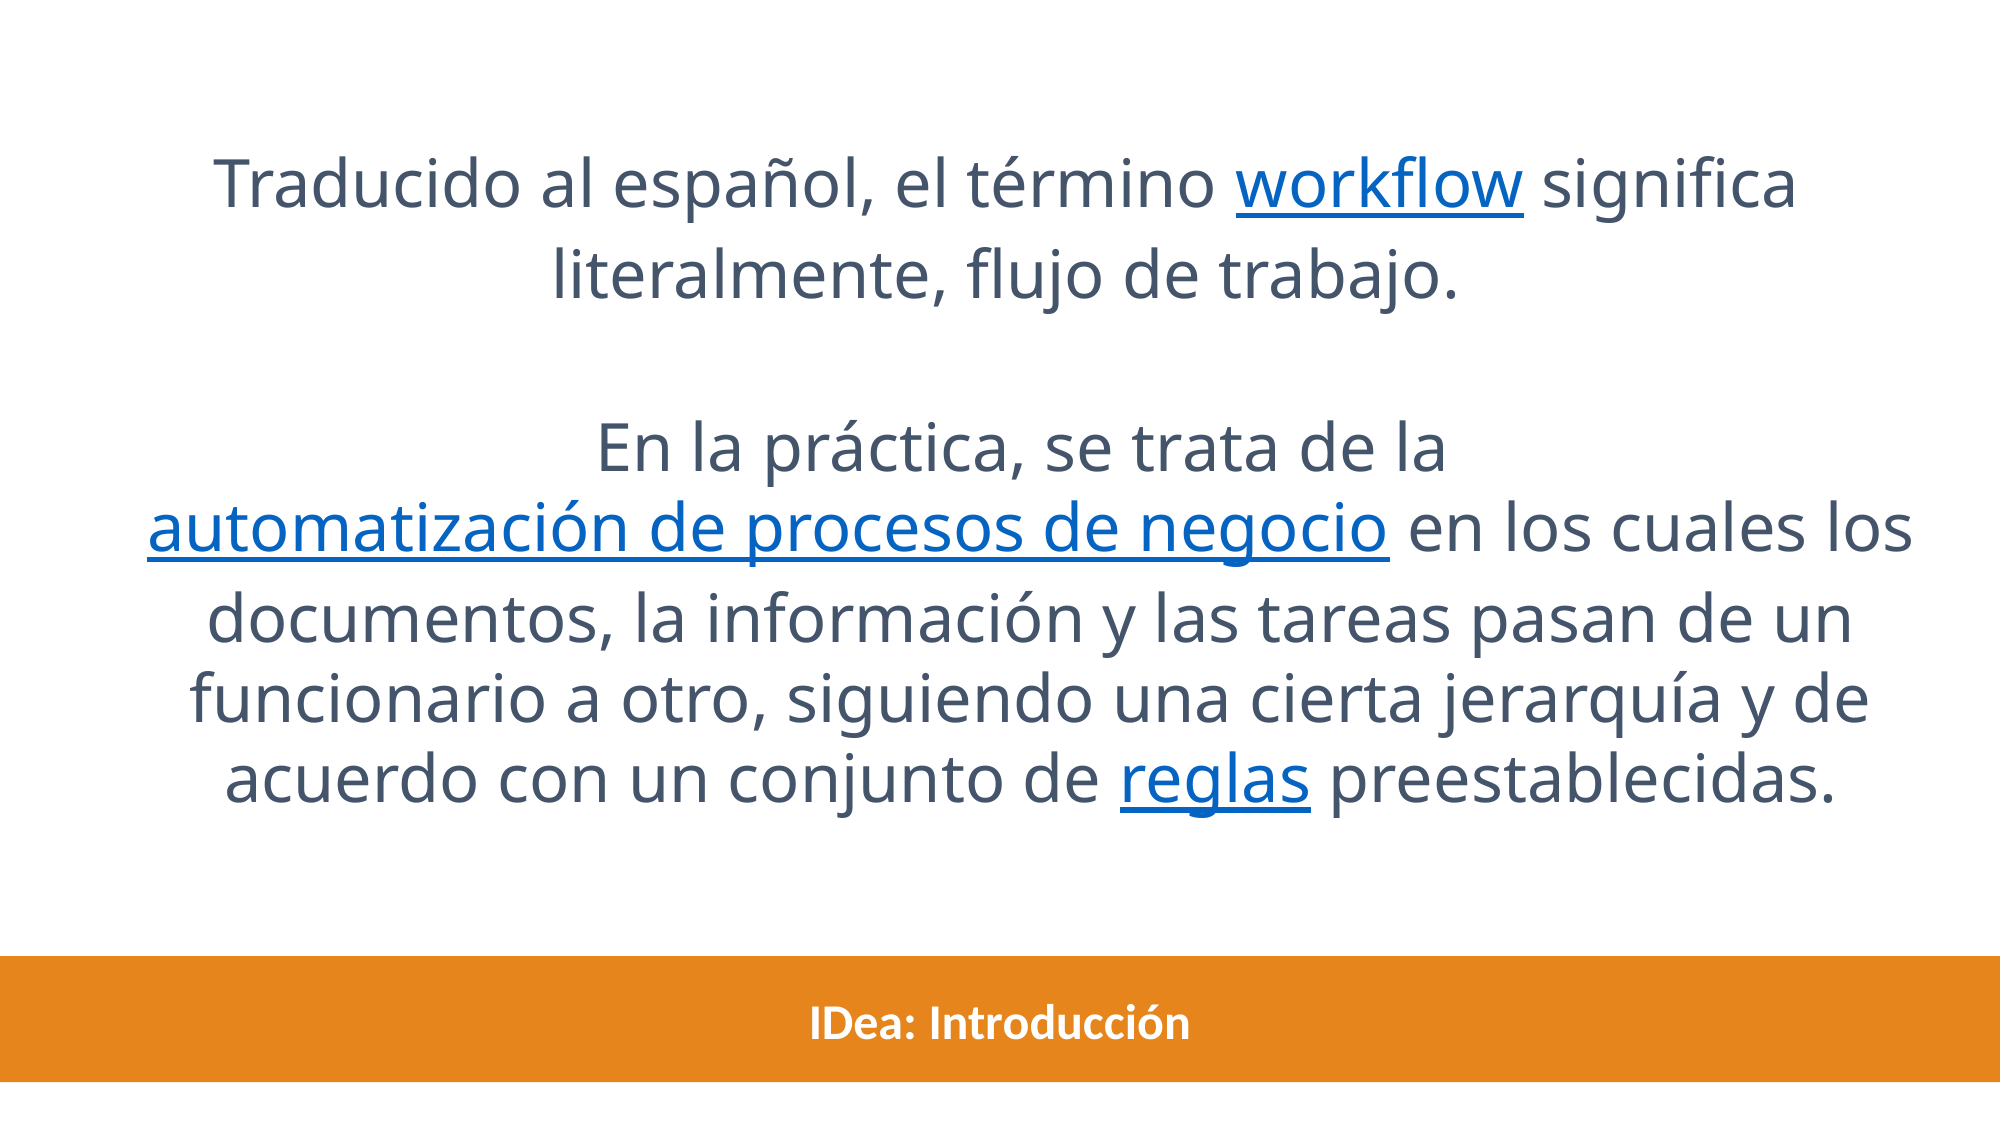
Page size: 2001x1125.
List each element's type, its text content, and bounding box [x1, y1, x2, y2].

text_box IDea: Introducción [0, 956, 2000, 1083]
text_box En la práctica, se trata de la automatización de procesos de negocio en los cuales los documentos, la información y las tareas pasan de un funcionario a otro, siguiendo una cierta jerarquía y de acuerdo con un conjunto de reglas preestablecidas. [109, 397, 1954, 914]
text_box Traducido al español, el término workflow significa literalmente, flujo de trabajo. [84, 133, 1929, 320]
